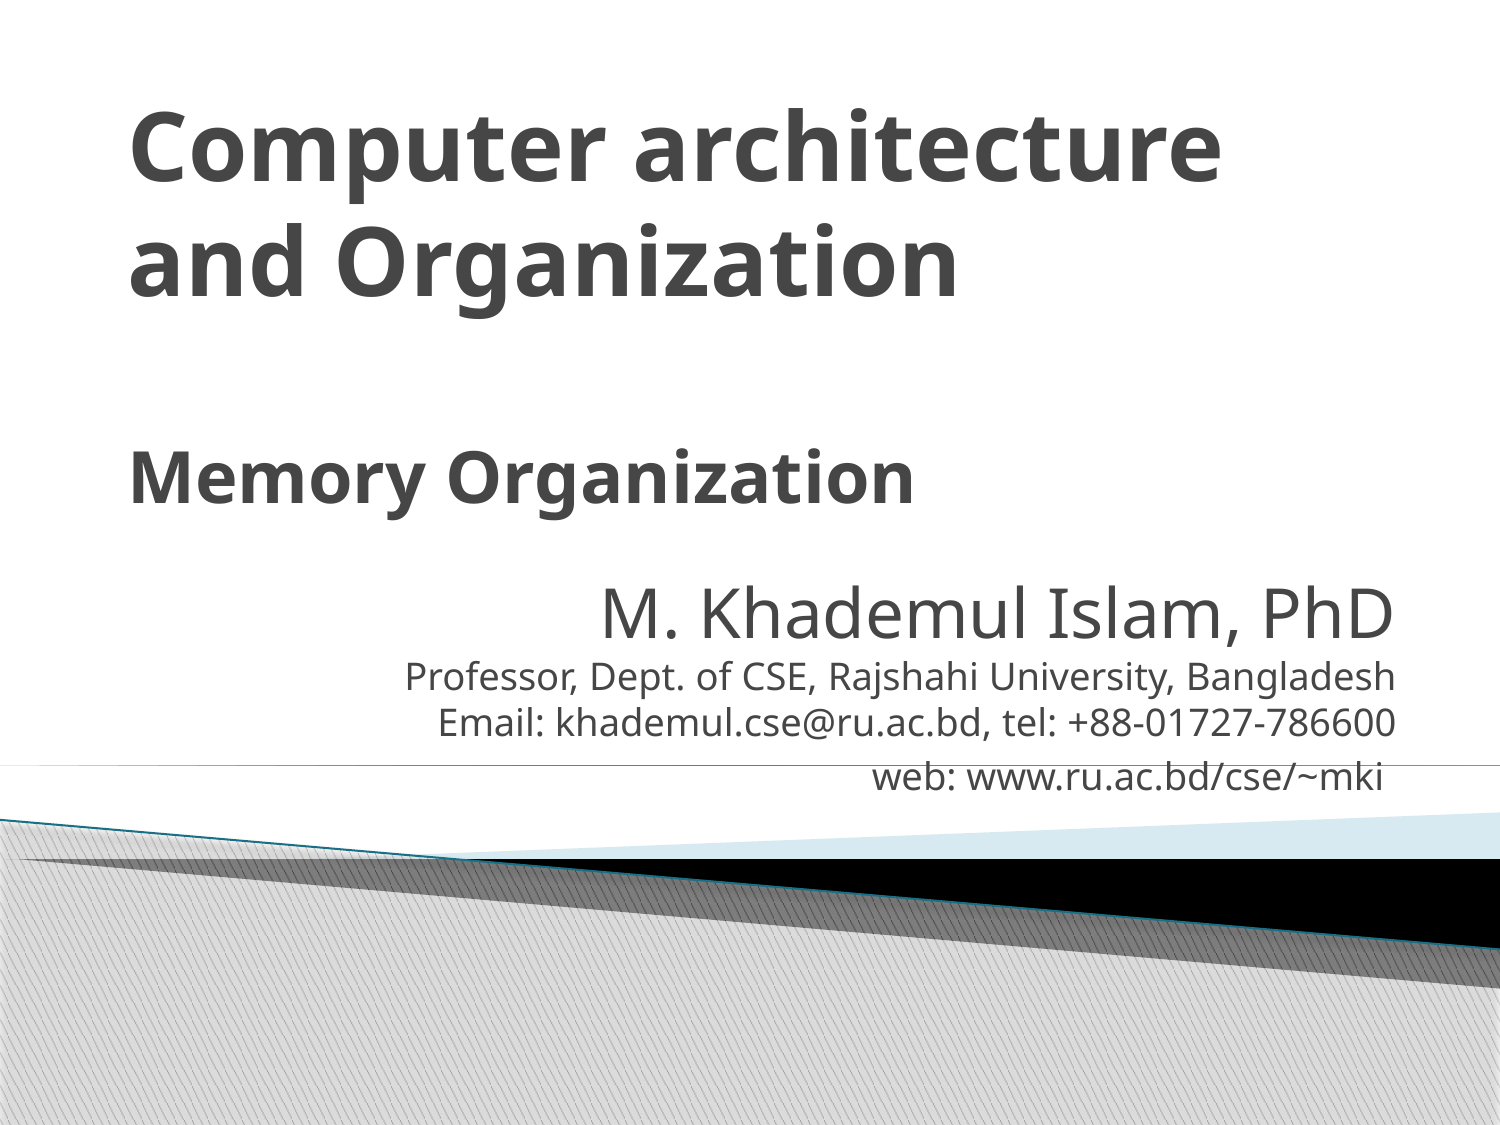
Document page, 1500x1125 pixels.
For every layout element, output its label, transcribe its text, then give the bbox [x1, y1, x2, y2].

picture [5, 859, 1500, 989]
subtitle M. Khademul Islam, PhD Professor, Dept. of CSE, Rajshahi University, Bangladesh Email: khademul.cse@ru.ac.bd, tel: +88-01727-786600 web: www.ru.ac.bd/cse/~mki [137, 562, 1413, 810]
title Computer architecture and Organization Memory Organization [112, 75, 1388, 525]
